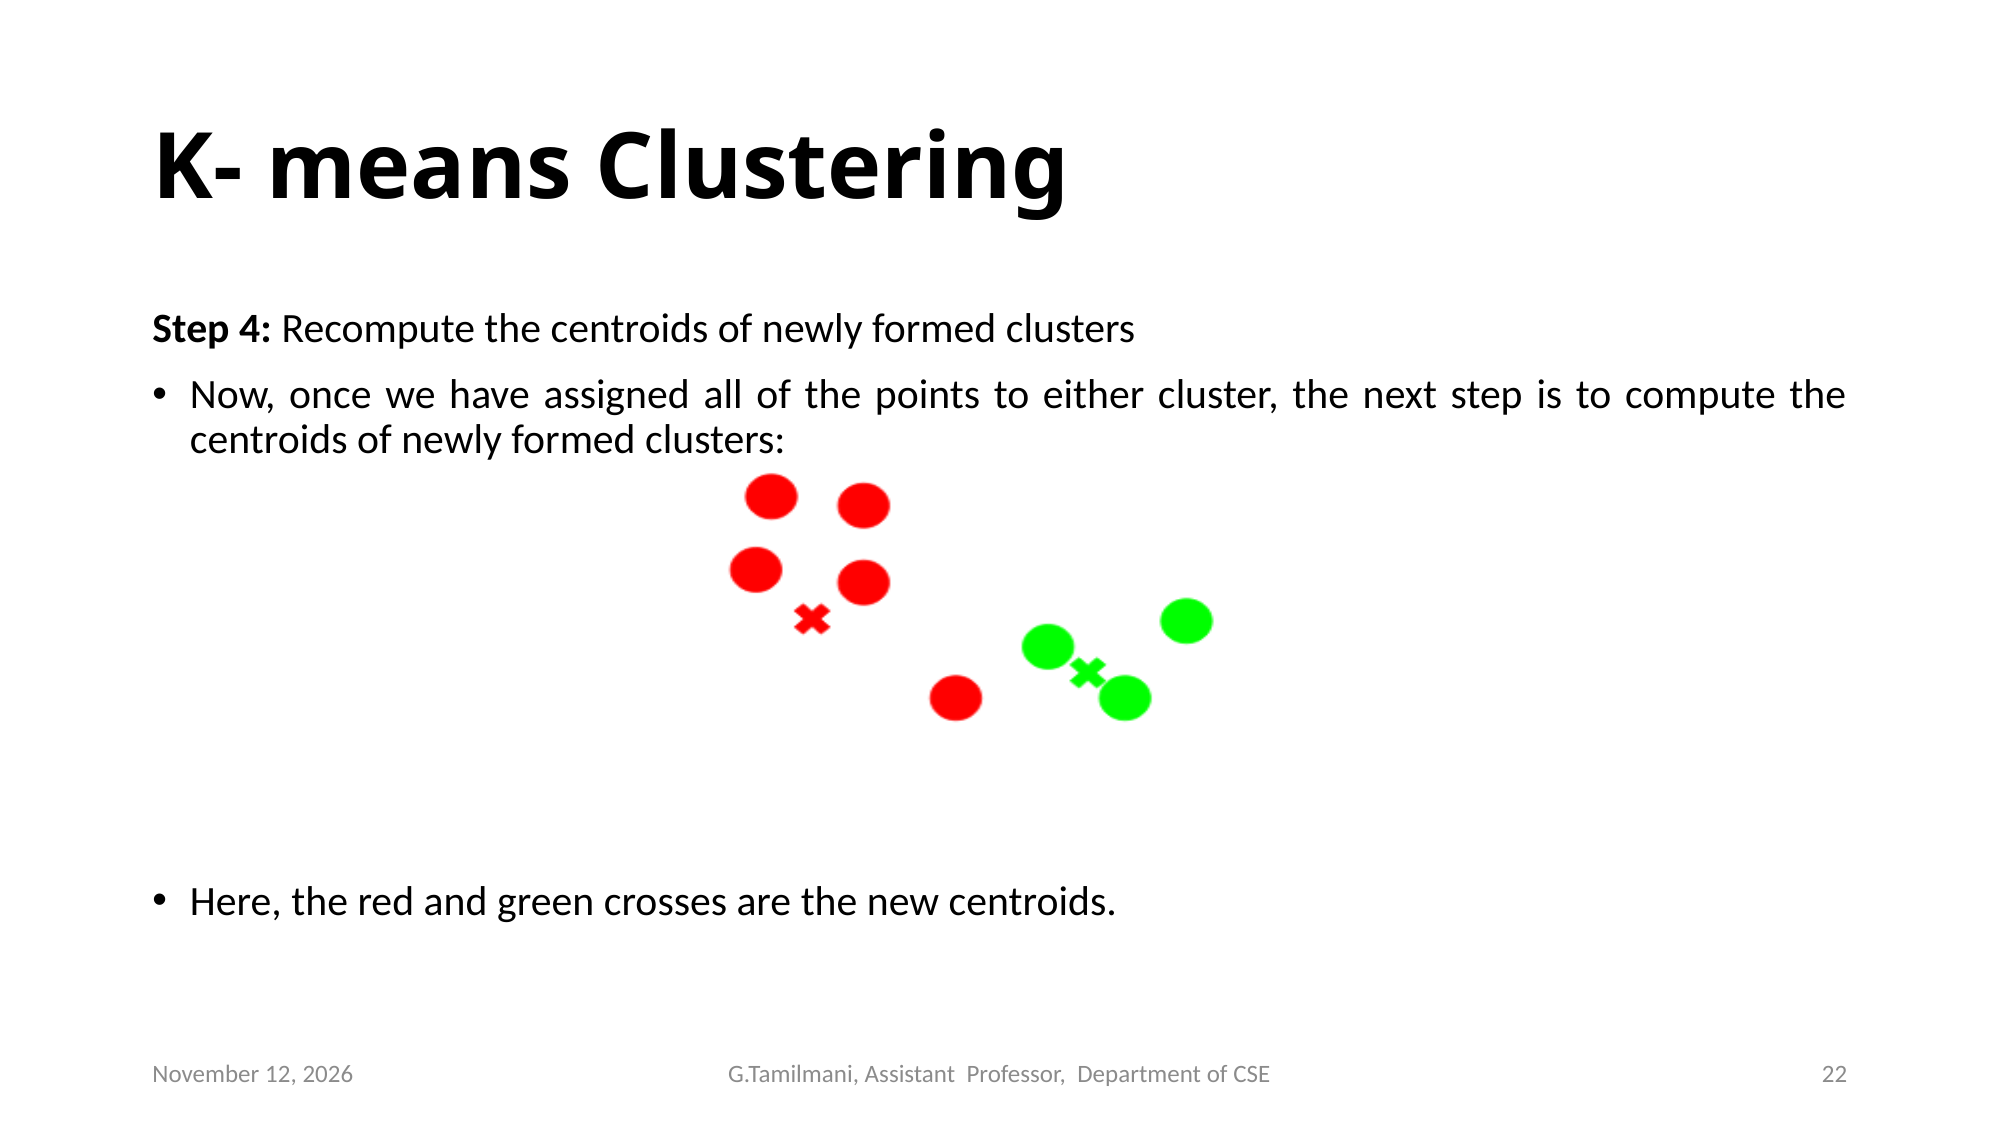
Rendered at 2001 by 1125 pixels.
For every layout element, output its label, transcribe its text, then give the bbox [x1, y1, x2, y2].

slide_number 22 [1412, 1042, 1863, 1103]
footer G.Tamilmani, Assistant Professor, Department of CSE [662, 1042, 1338, 1103]
picture [674, 467, 1238, 752]
title K- means Clustering [137, 59, 1863, 278]
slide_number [137, 1042, 588, 1103]
list Step 4: Recompute the centroids of newly formed clusters Now, once we have assigned all of the points to either cluster, the next step is to compute the centroids of newly formed clusters: Here, the red and green crosses are the new centroids. [137, 299, 1863, 1014]
